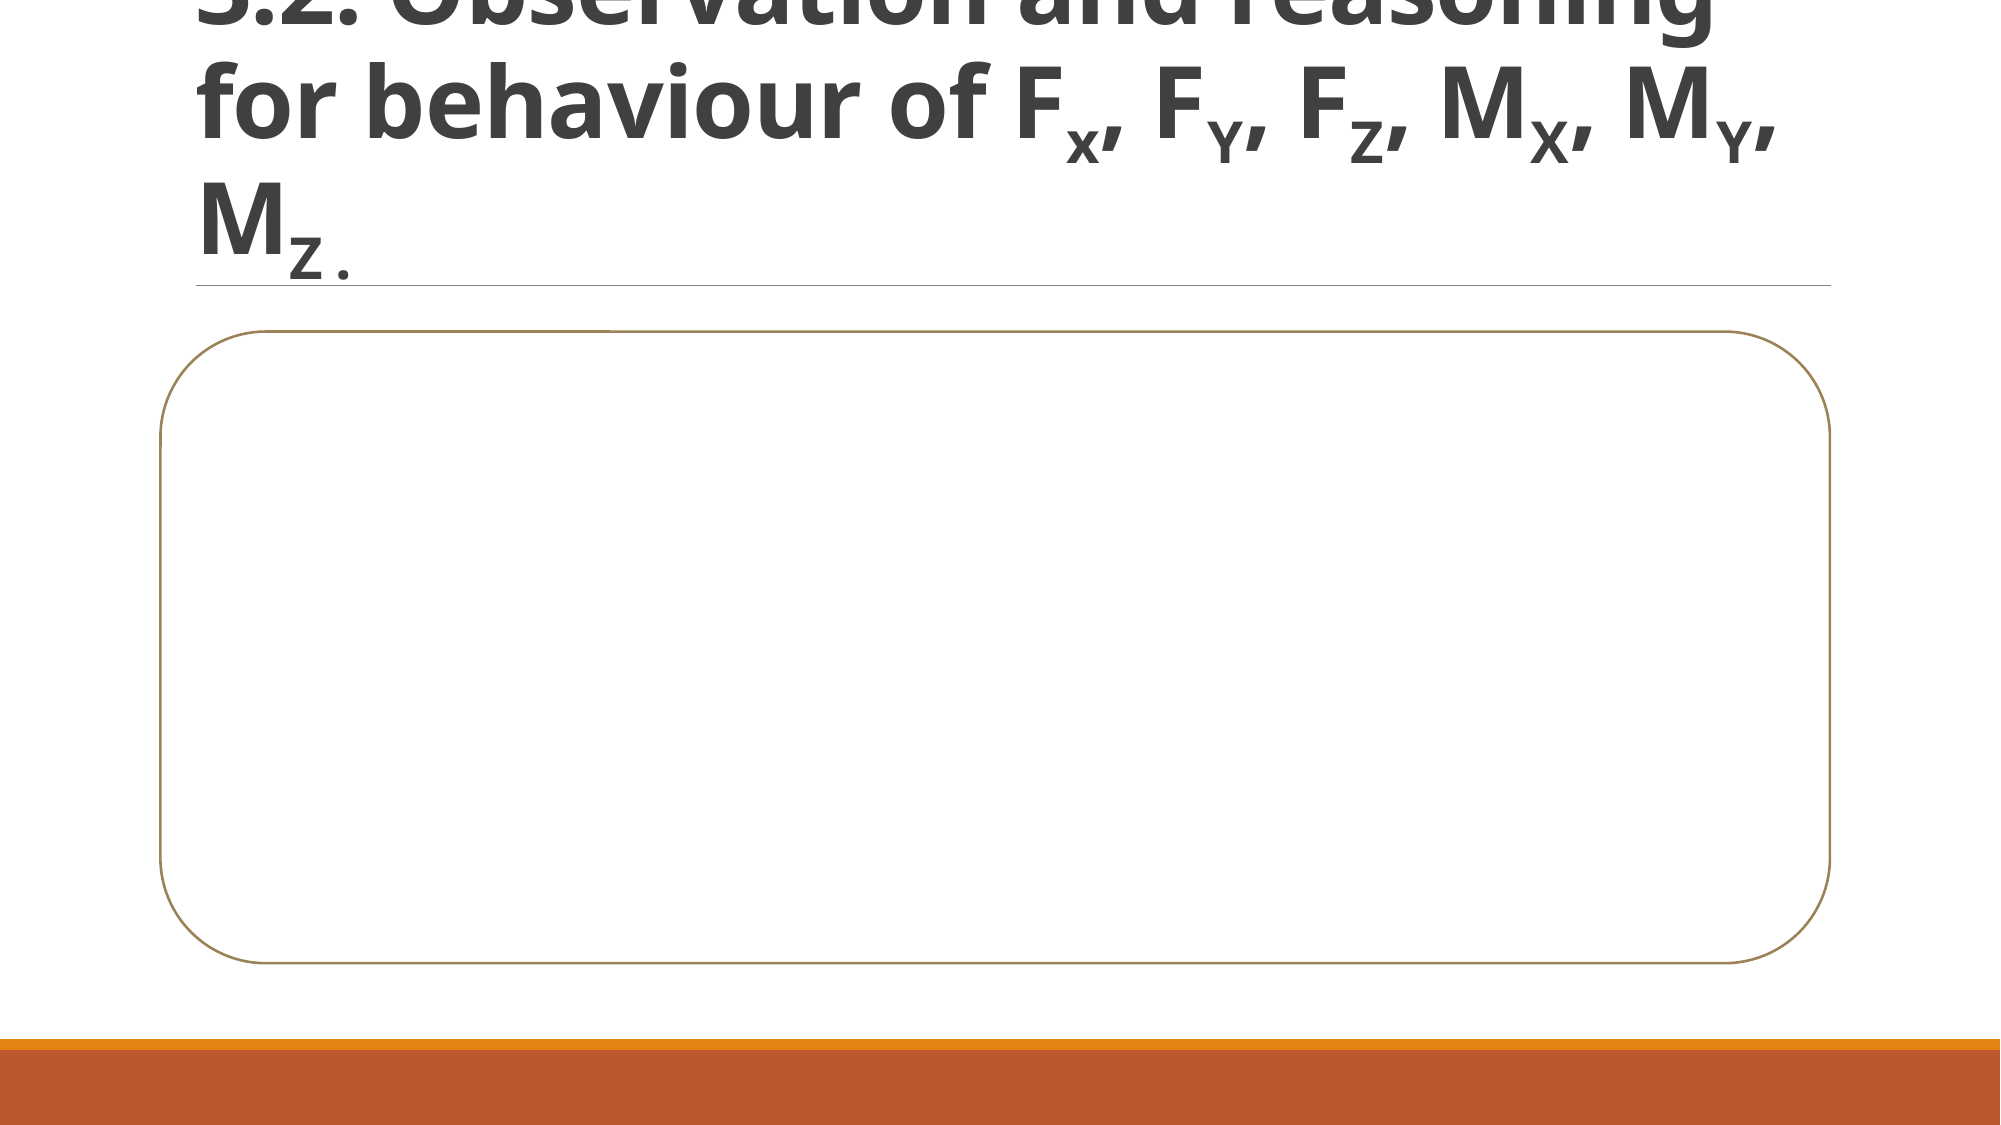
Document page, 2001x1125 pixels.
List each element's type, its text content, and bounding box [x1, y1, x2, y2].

title 3.2: Observation and reasoning for behaviour of Fx, FY, FZ, MX, MY, MZ . [180, 47, 1830, 285]
text_box [159, 330, 1832, 965]
